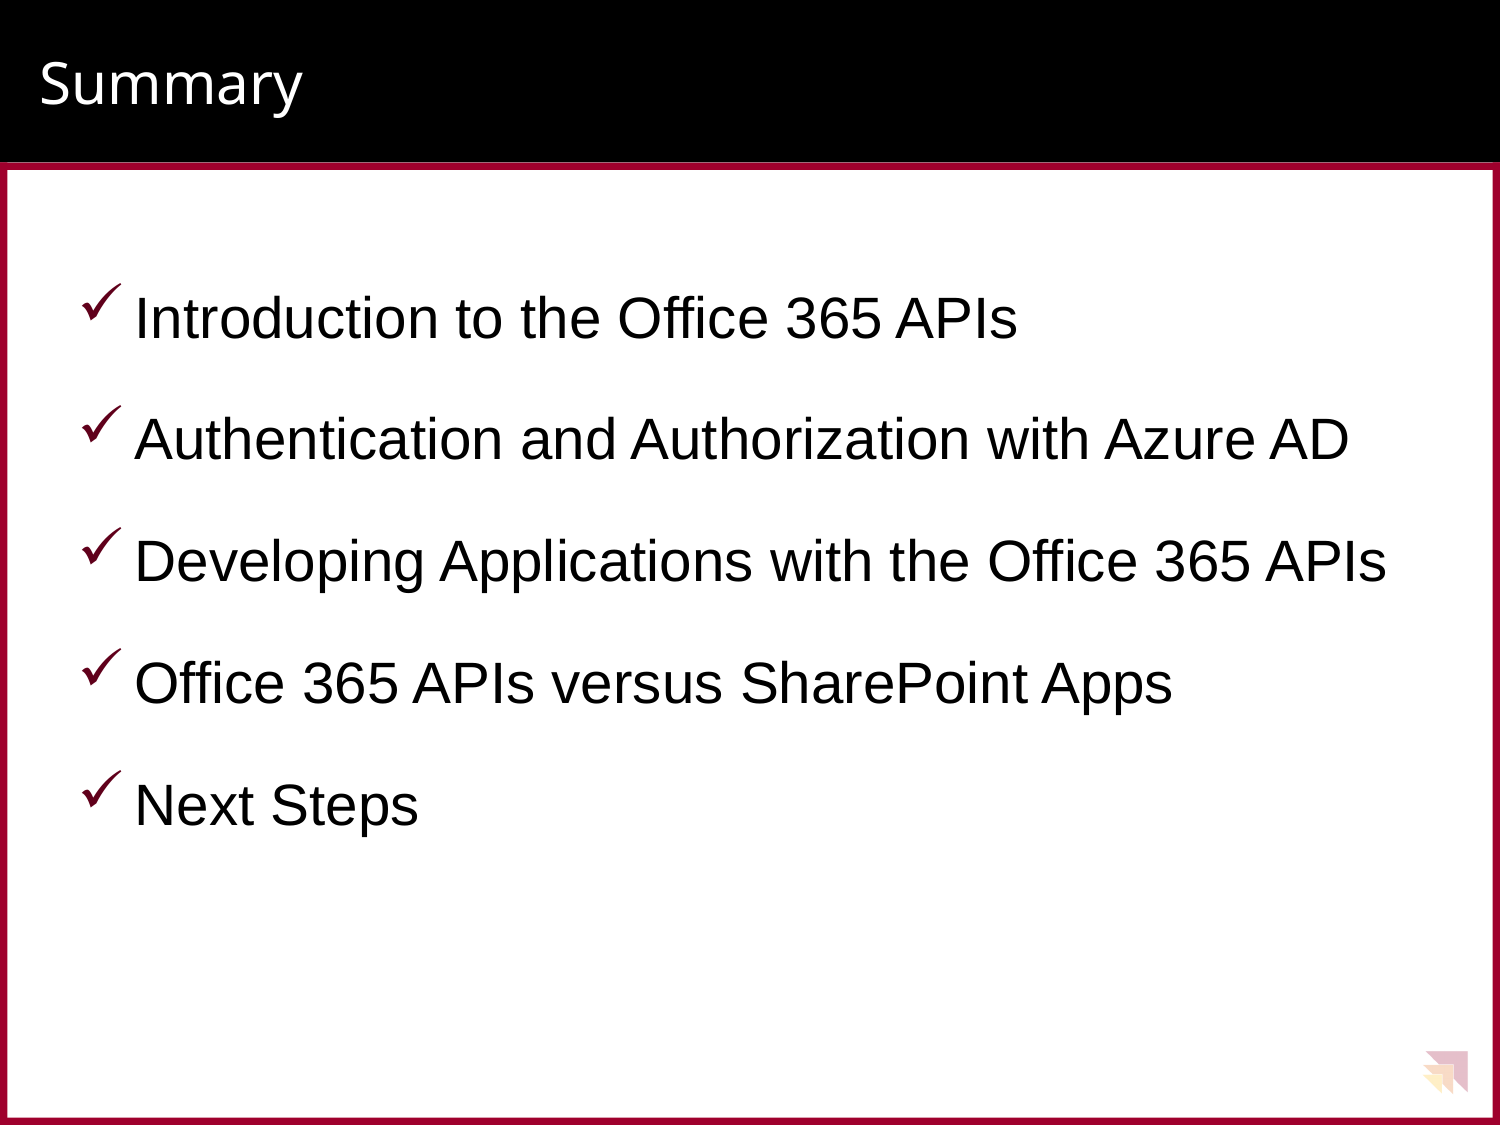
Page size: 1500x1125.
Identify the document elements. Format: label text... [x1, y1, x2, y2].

title Summary [24, 12, 1438, 150]
list Introduction to the Office 365 APIs Authentication and Authorization with Azure AD Developing Applications with the Office 365 APIs Office 365 APIs versus SharePoint Apps Next Steps [62, 237, 1438, 1088]
